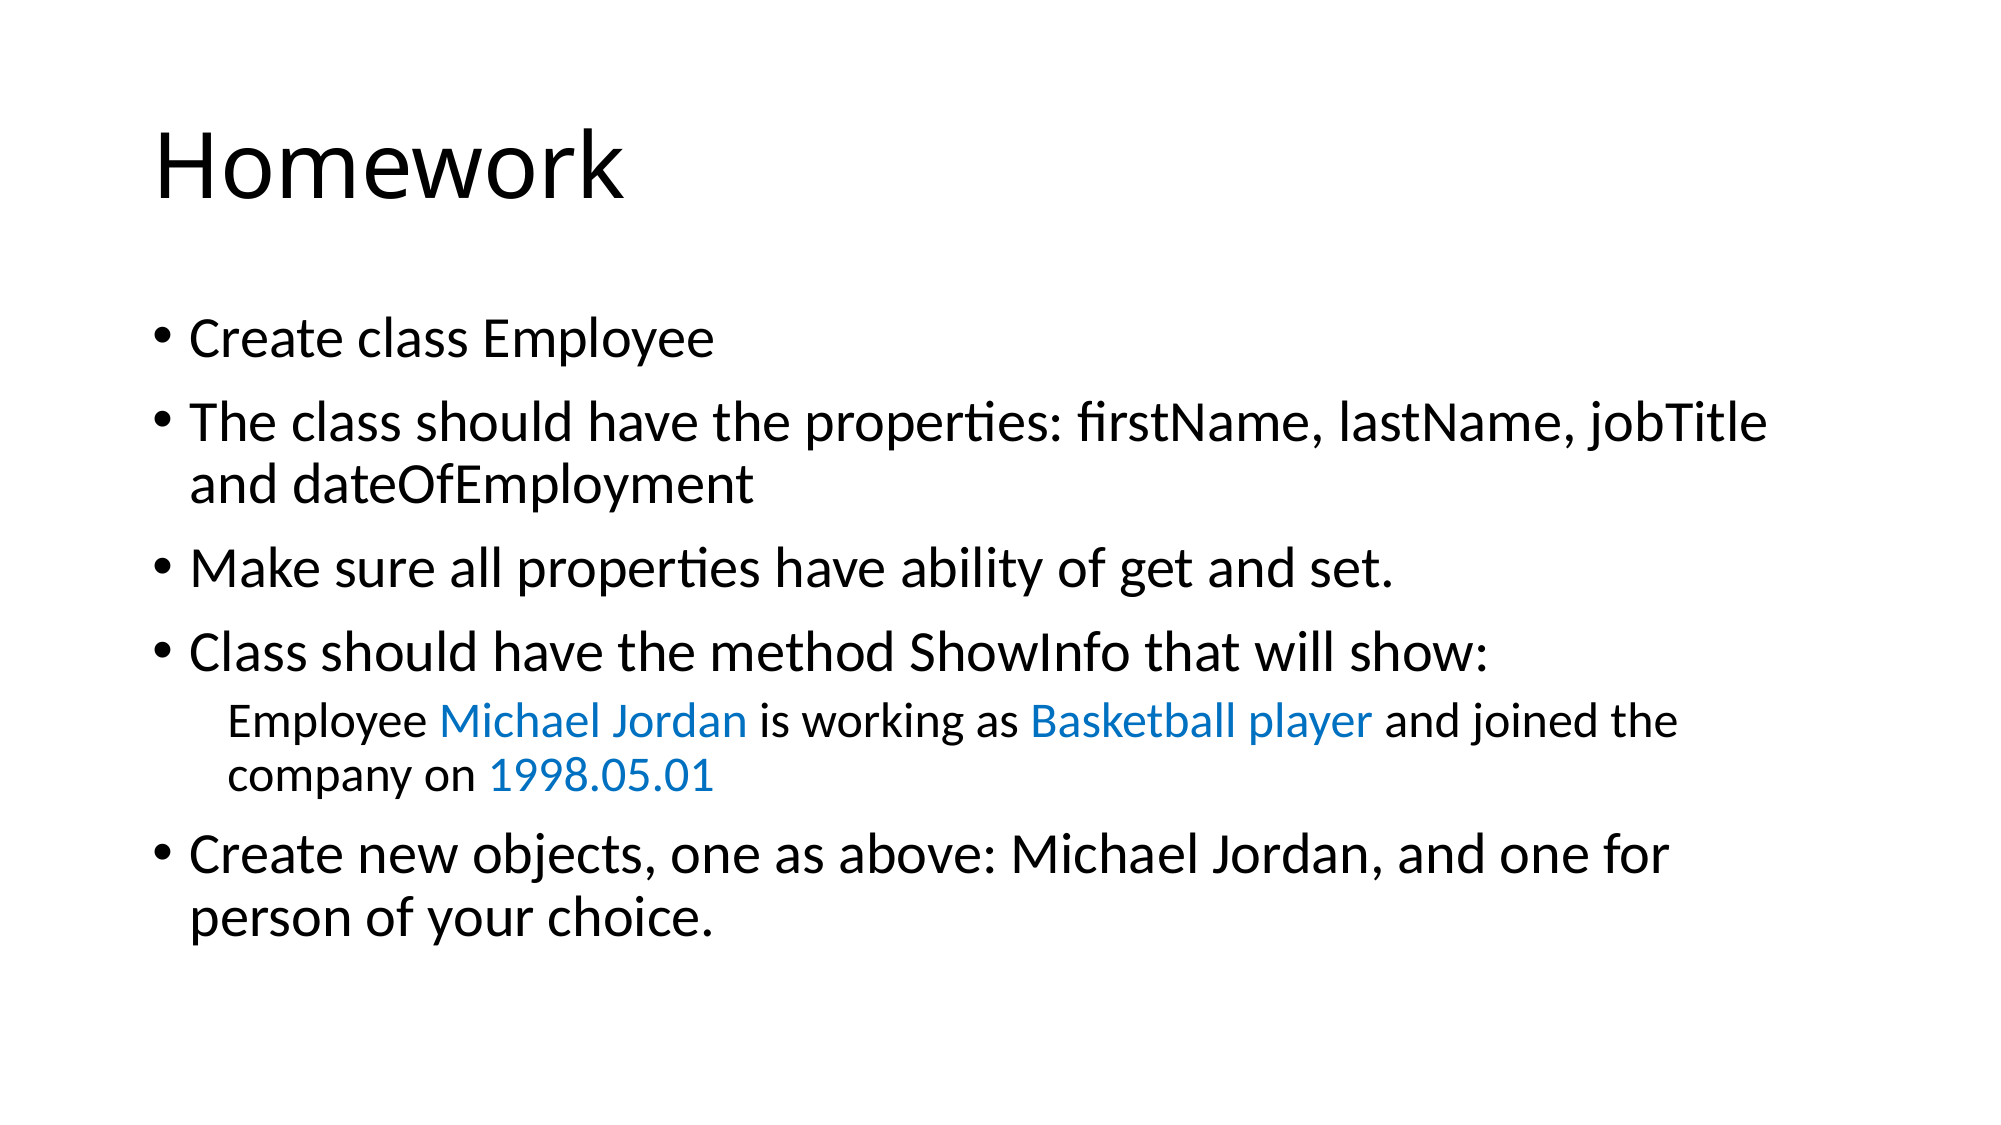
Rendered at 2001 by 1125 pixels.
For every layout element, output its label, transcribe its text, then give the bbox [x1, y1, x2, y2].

title Homework [137, 59, 1863, 278]
list Create class Employee The class should have the properties: firstName, lastName, jobTitle and dateOfEmployment Make sure all properties have ability of get and set. Class should have the method ShowInfo that will show: Employee Michael Jordan is working as Basketball player and joined the company on 1998.05.01 Create new objects, one as above: Michael Jordan, and one for person of your choice. [137, 299, 1863, 1014]
